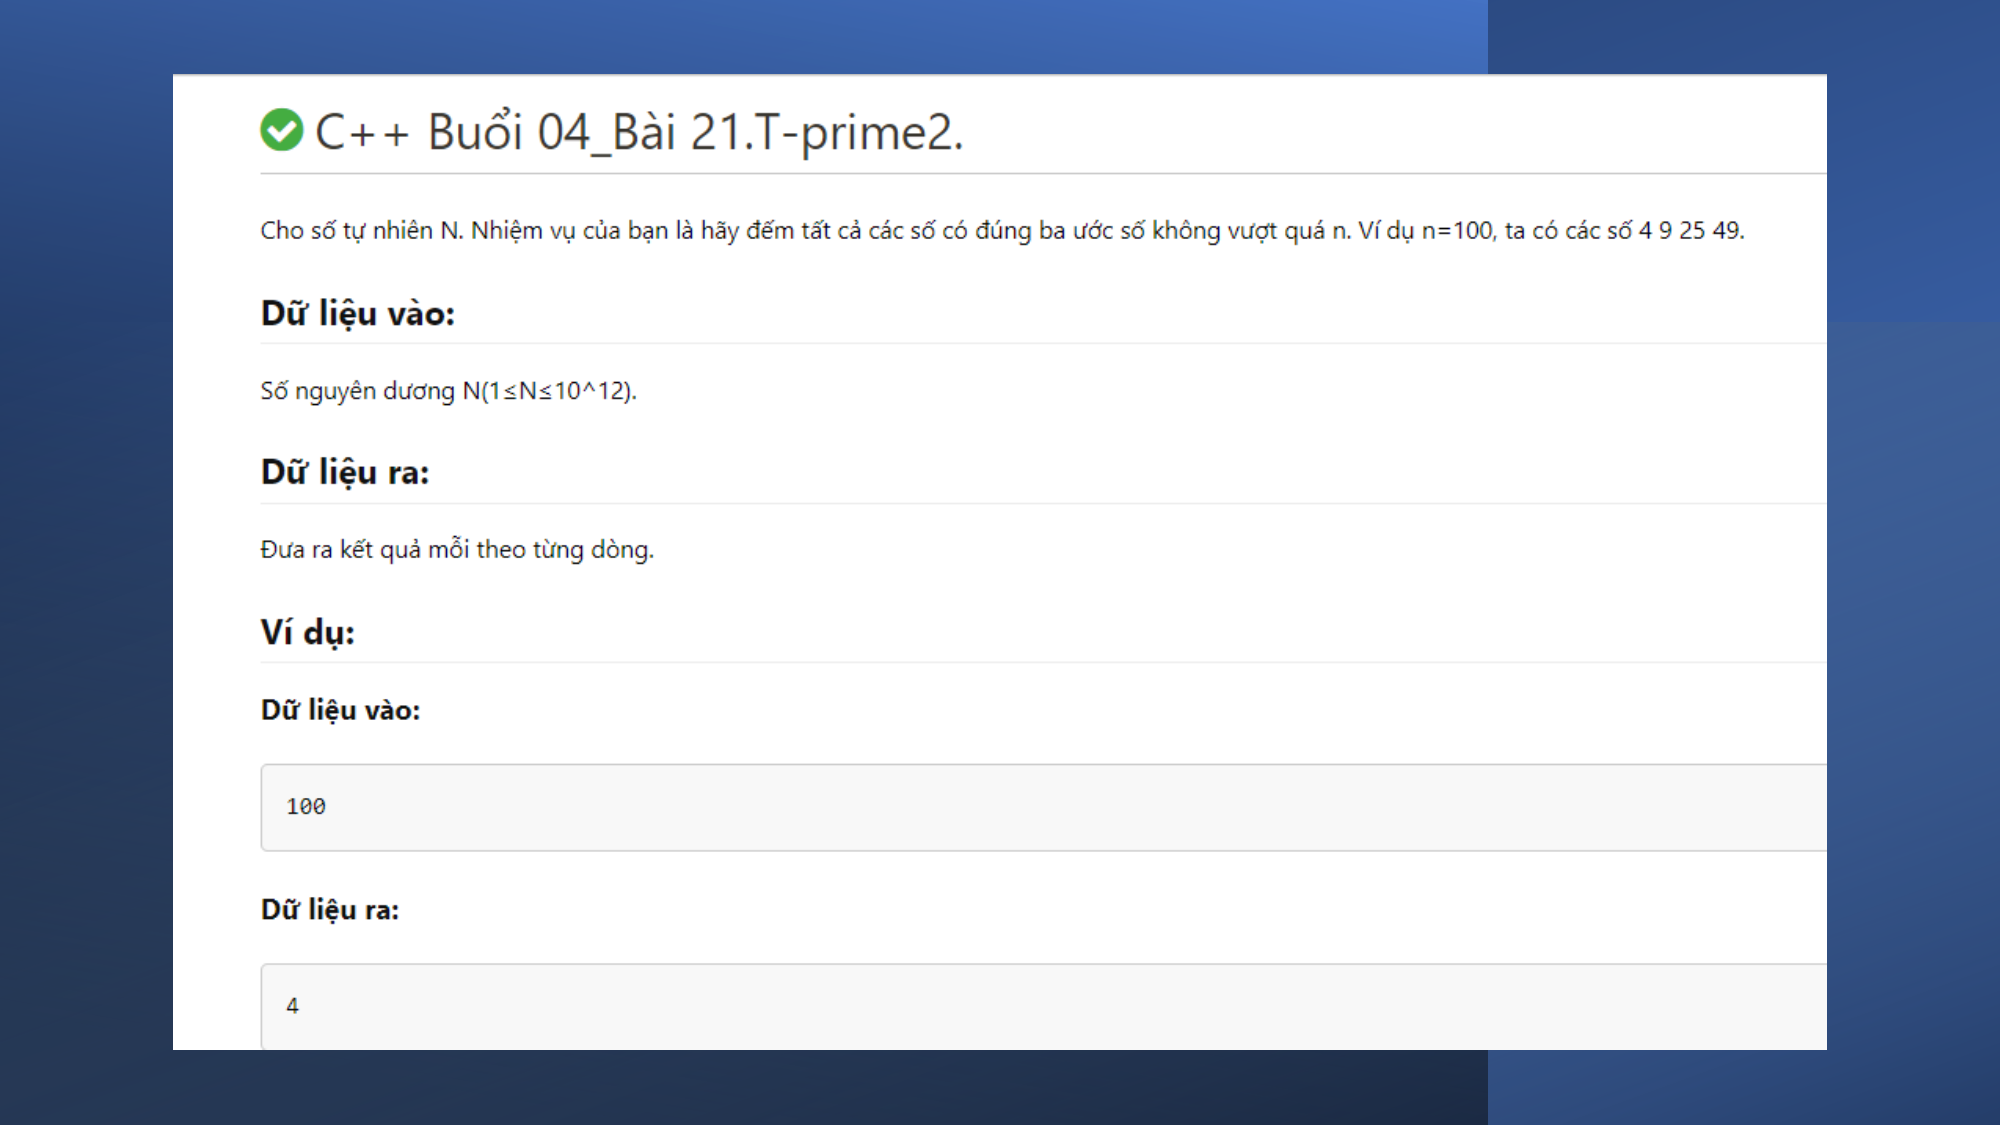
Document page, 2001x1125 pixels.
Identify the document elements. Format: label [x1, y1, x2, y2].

text_box [0, 321, 2000, 1125]
text_box [0, 0, 1489, 321]
picture [173, 74, 1827, 1050]
text_box [1489, 0, 2000, 321]
